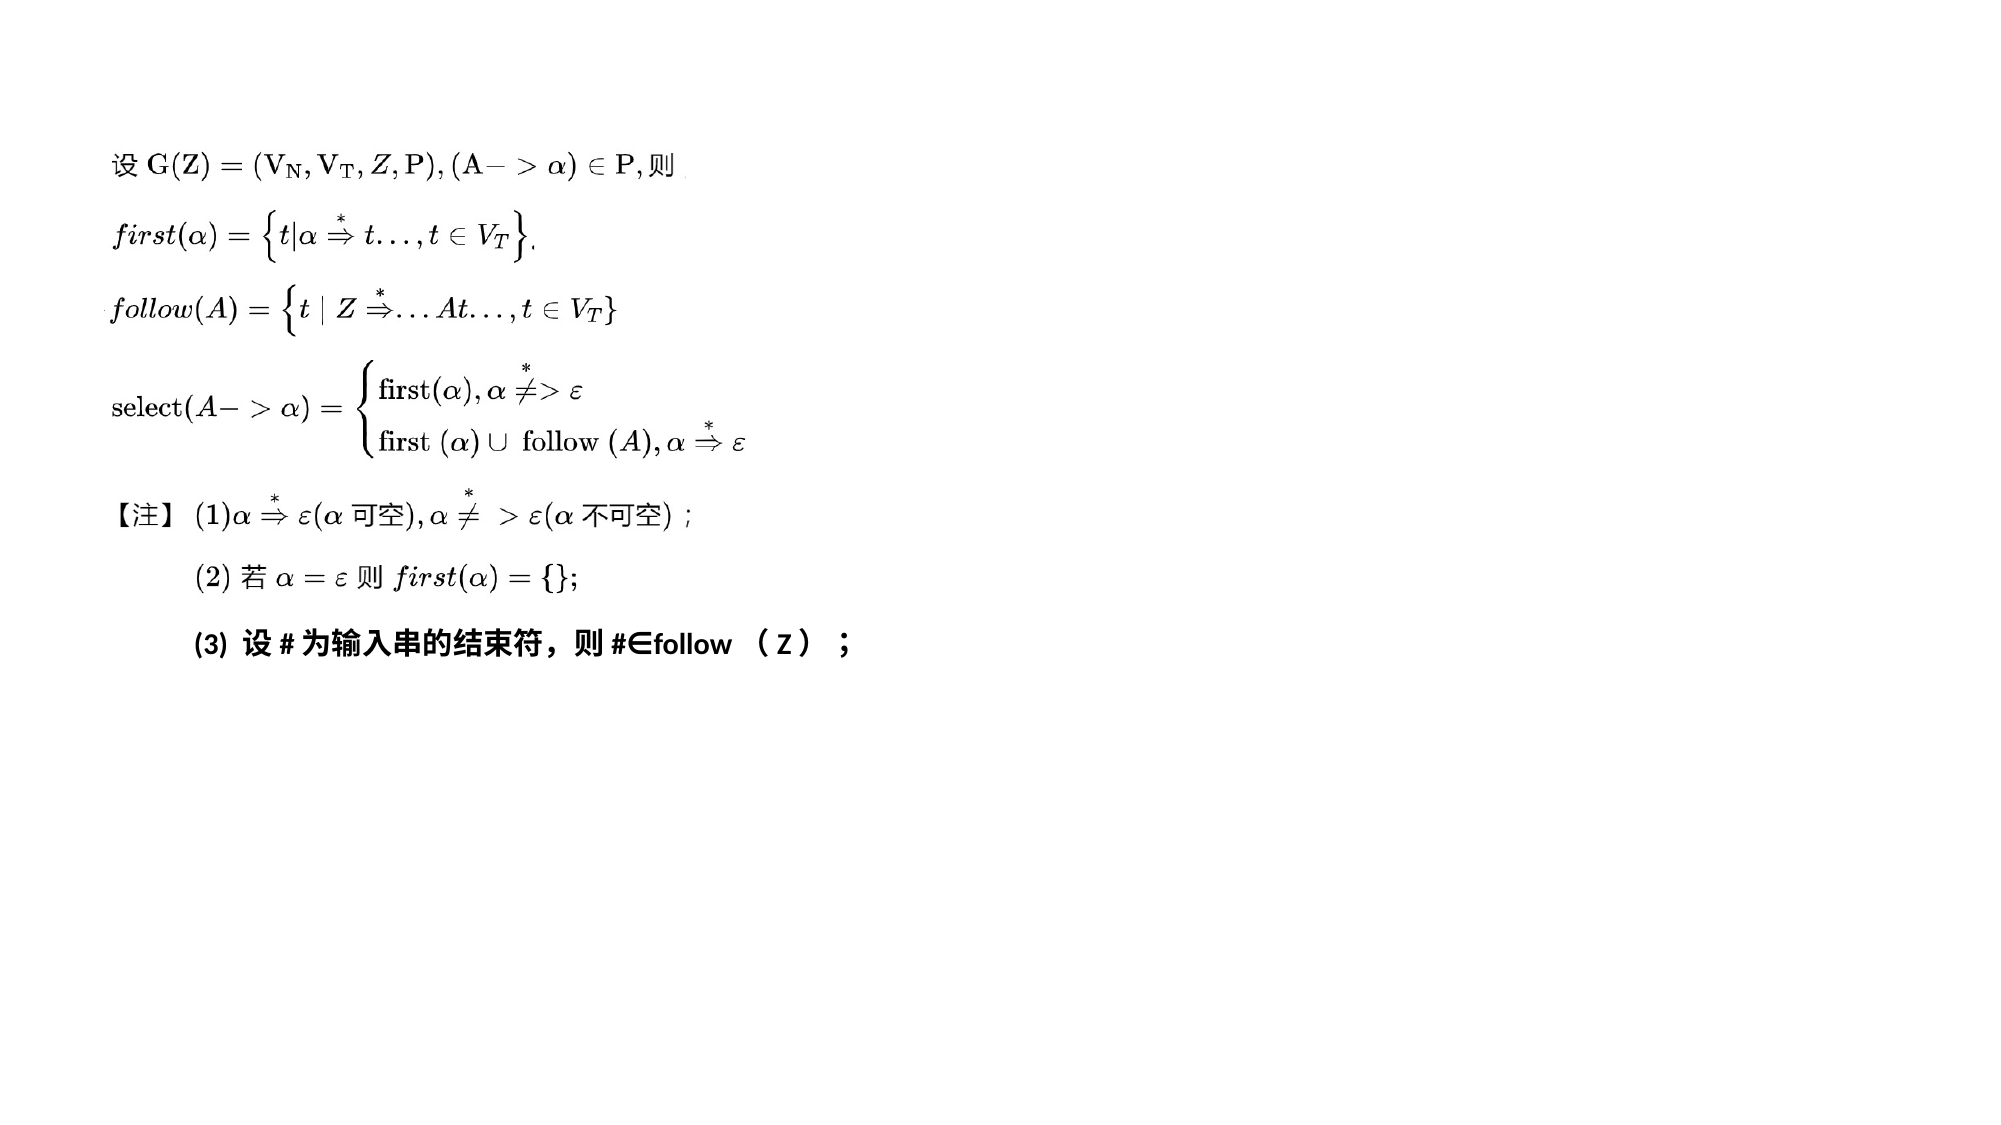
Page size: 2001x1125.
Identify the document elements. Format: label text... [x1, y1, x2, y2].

picture [104, 276, 619, 345]
picture [104, 194, 535, 274]
picture [178, 548, 603, 608]
picture [104, 347, 763, 546]
picture [96, 130, 686, 192]
text_box (3) 设#为输入串的结束符，则#∈follow（Z）； [178, 616, 1071, 668]
